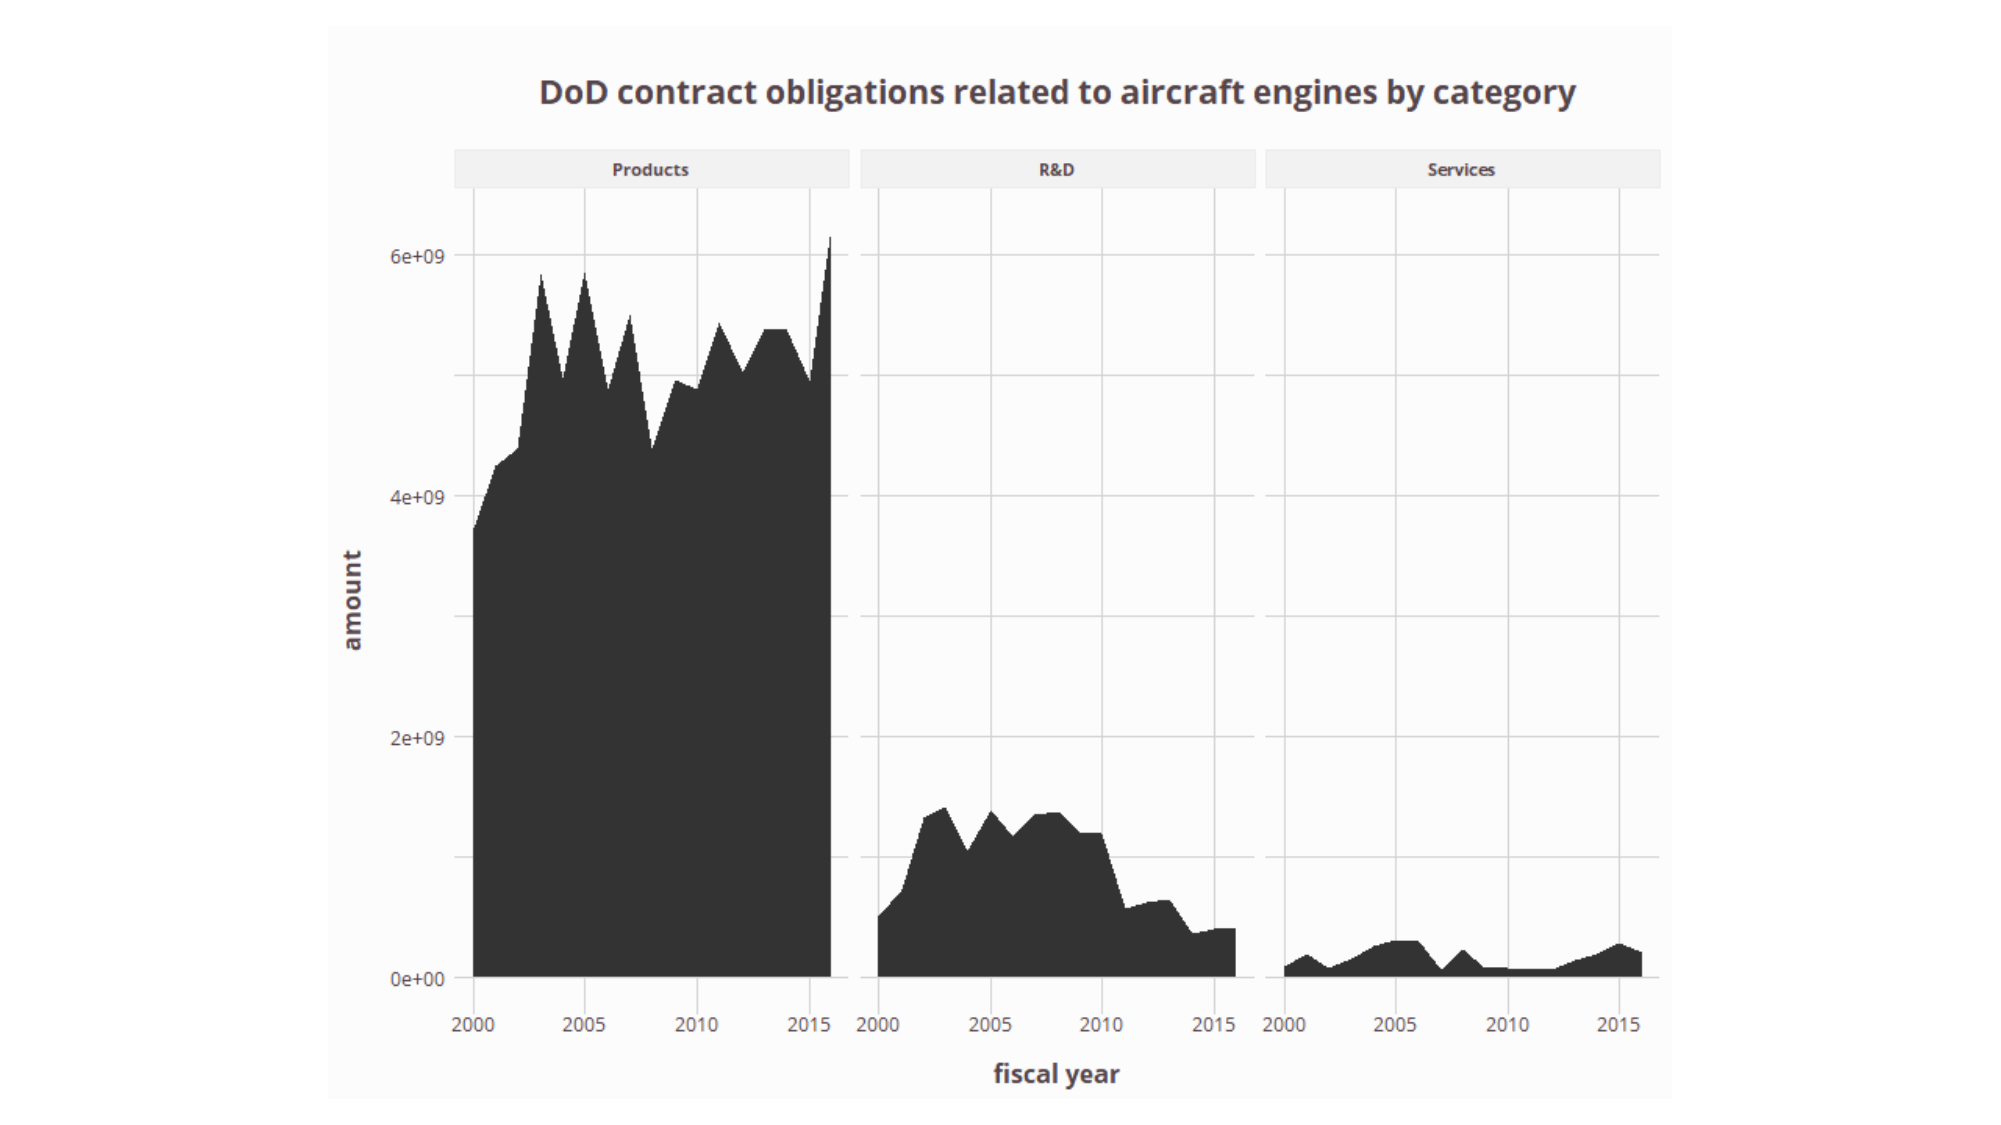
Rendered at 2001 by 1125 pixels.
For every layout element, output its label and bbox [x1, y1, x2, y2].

picture [328, 26, 1672, 1099]
